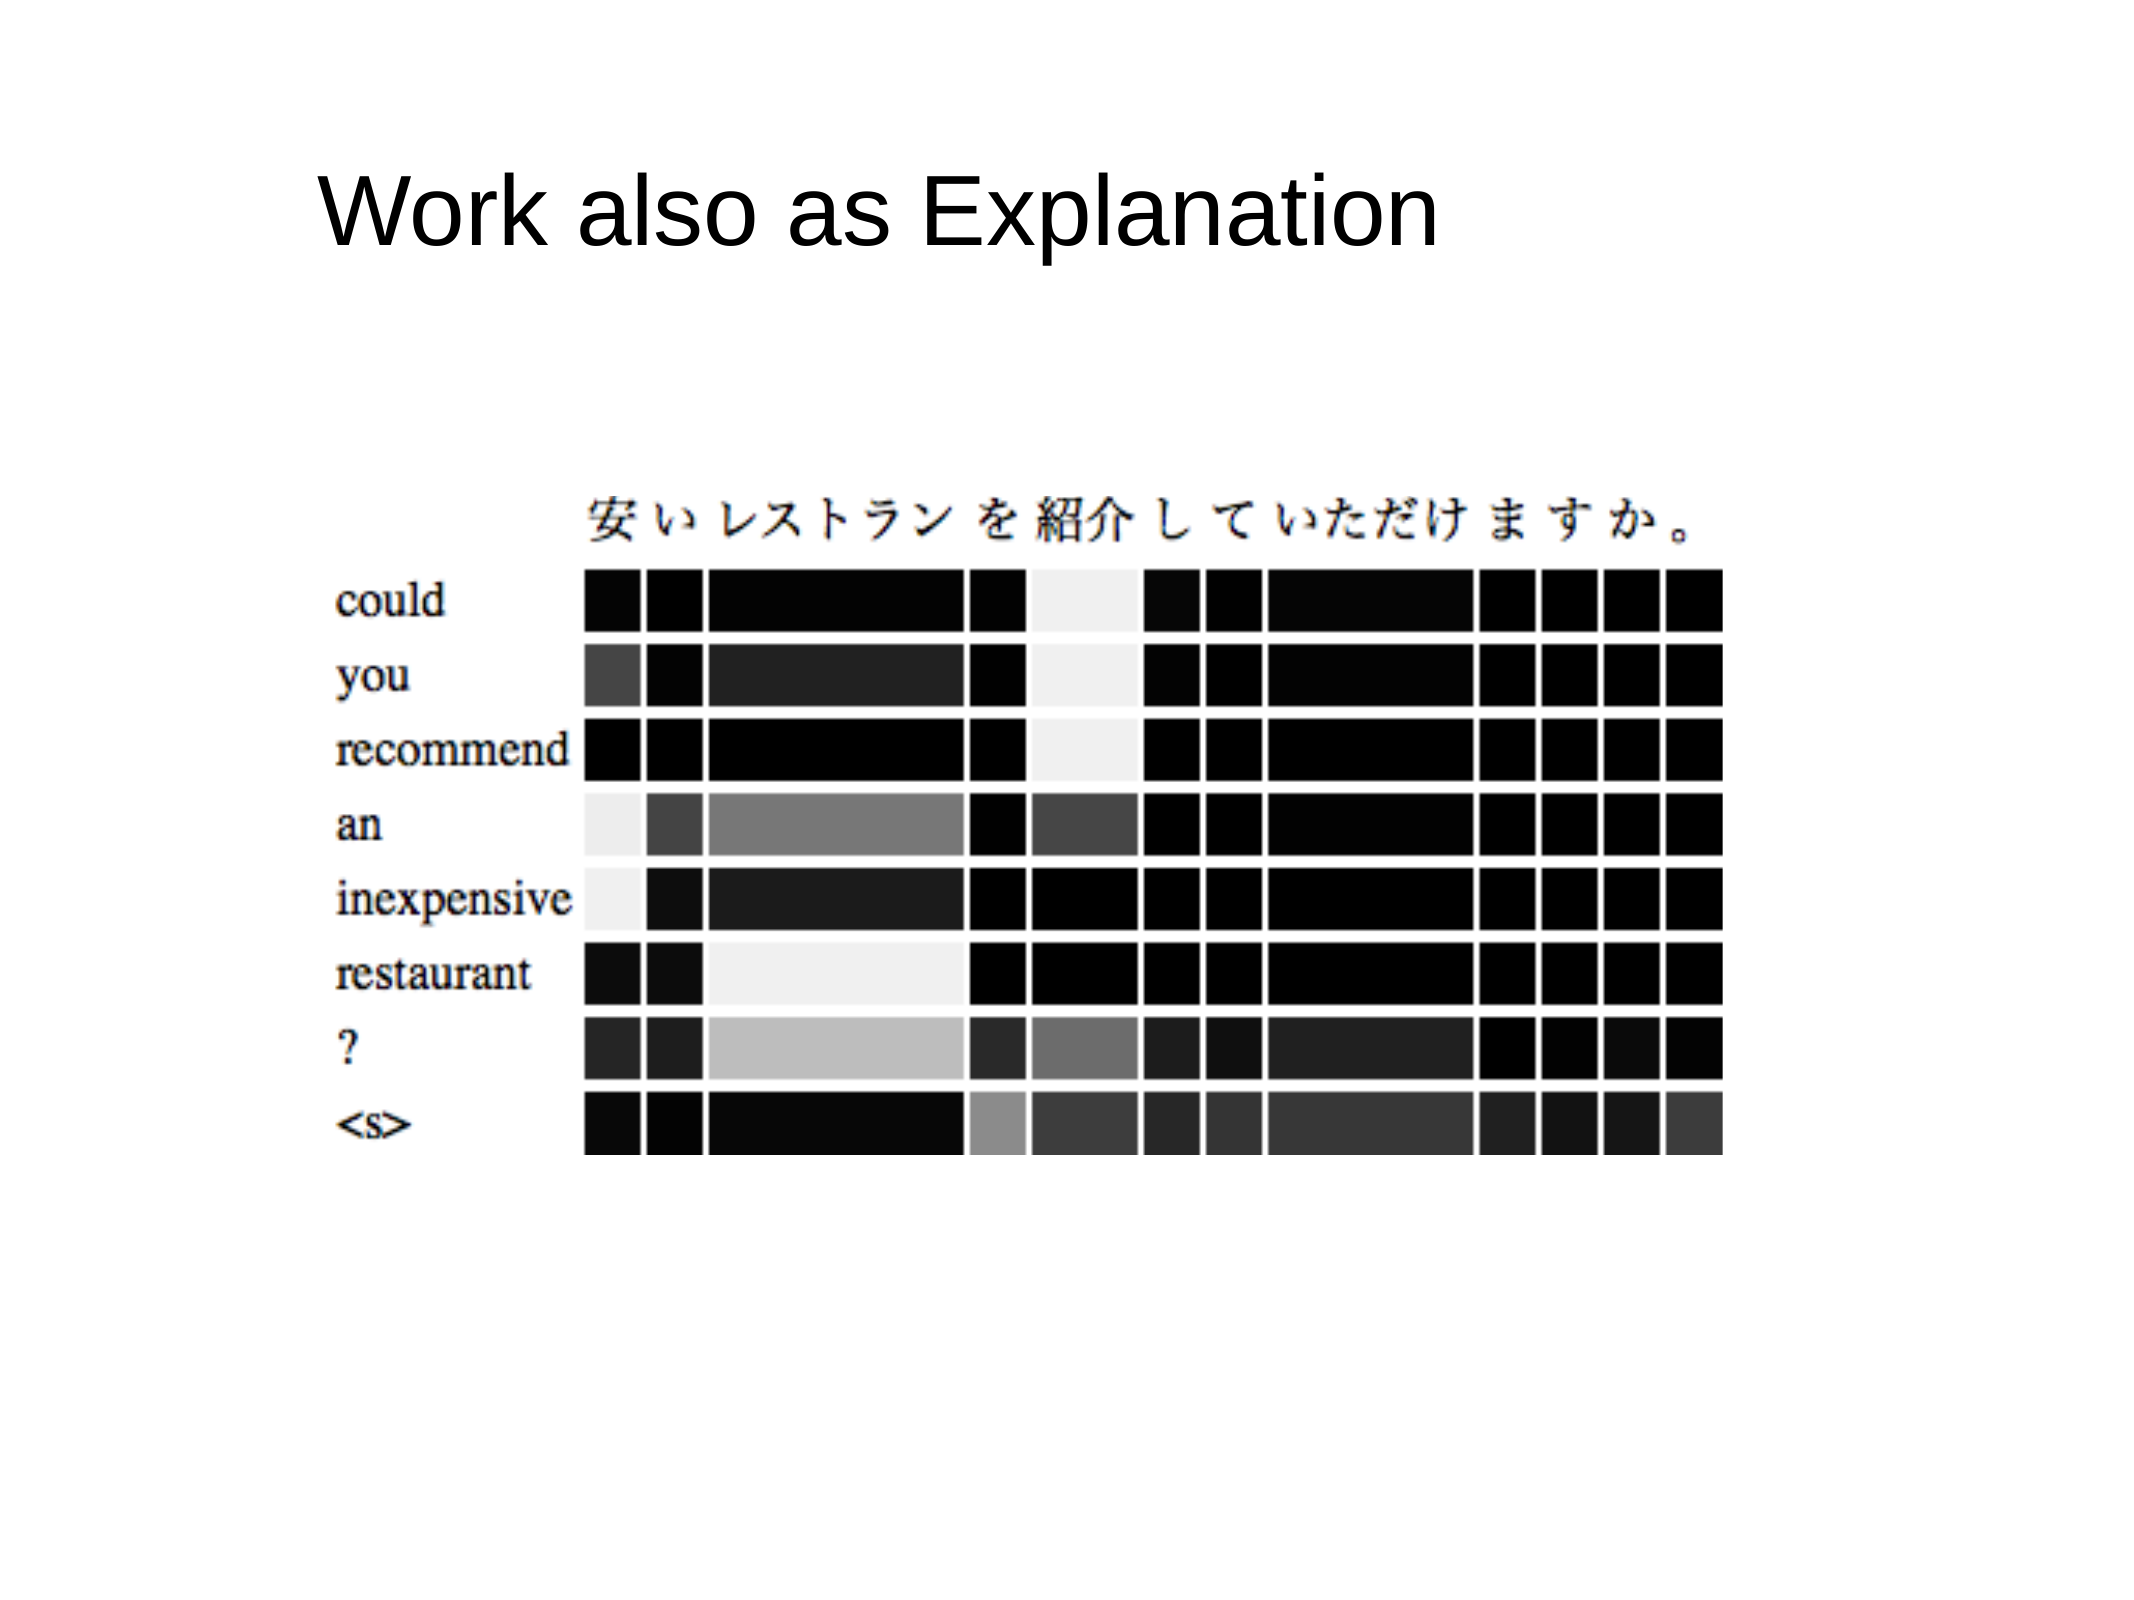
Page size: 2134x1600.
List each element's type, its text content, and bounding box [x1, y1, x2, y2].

text_box [334, 496, 1723, 1155]
title Work also as Explanation [315, 143, 1818, 413]
